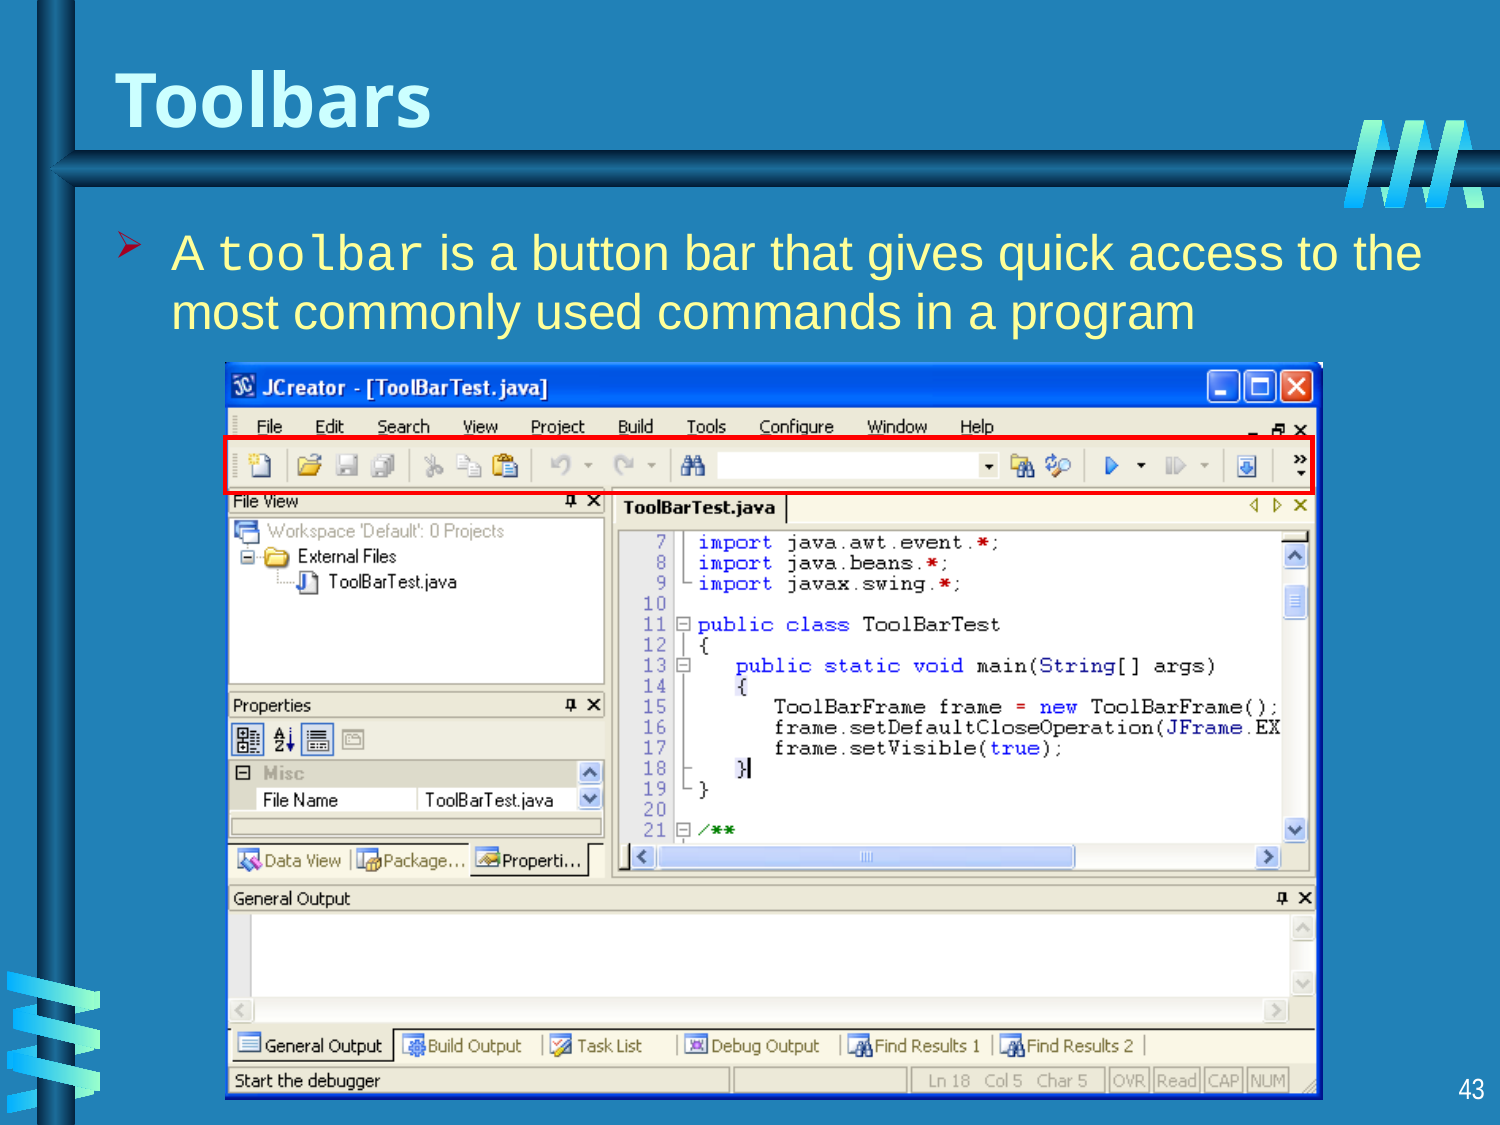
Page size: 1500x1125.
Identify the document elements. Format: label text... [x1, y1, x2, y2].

title Toolbars [99, 37, 1345, 151]
slide_number 43 [1423, 1062, 1500, 1113]
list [224, 362, 1323, 1101]
list A toolbar is a button bar that gives quick access to the most commonly used commands in a program [99, 212, 1463, 1063]
